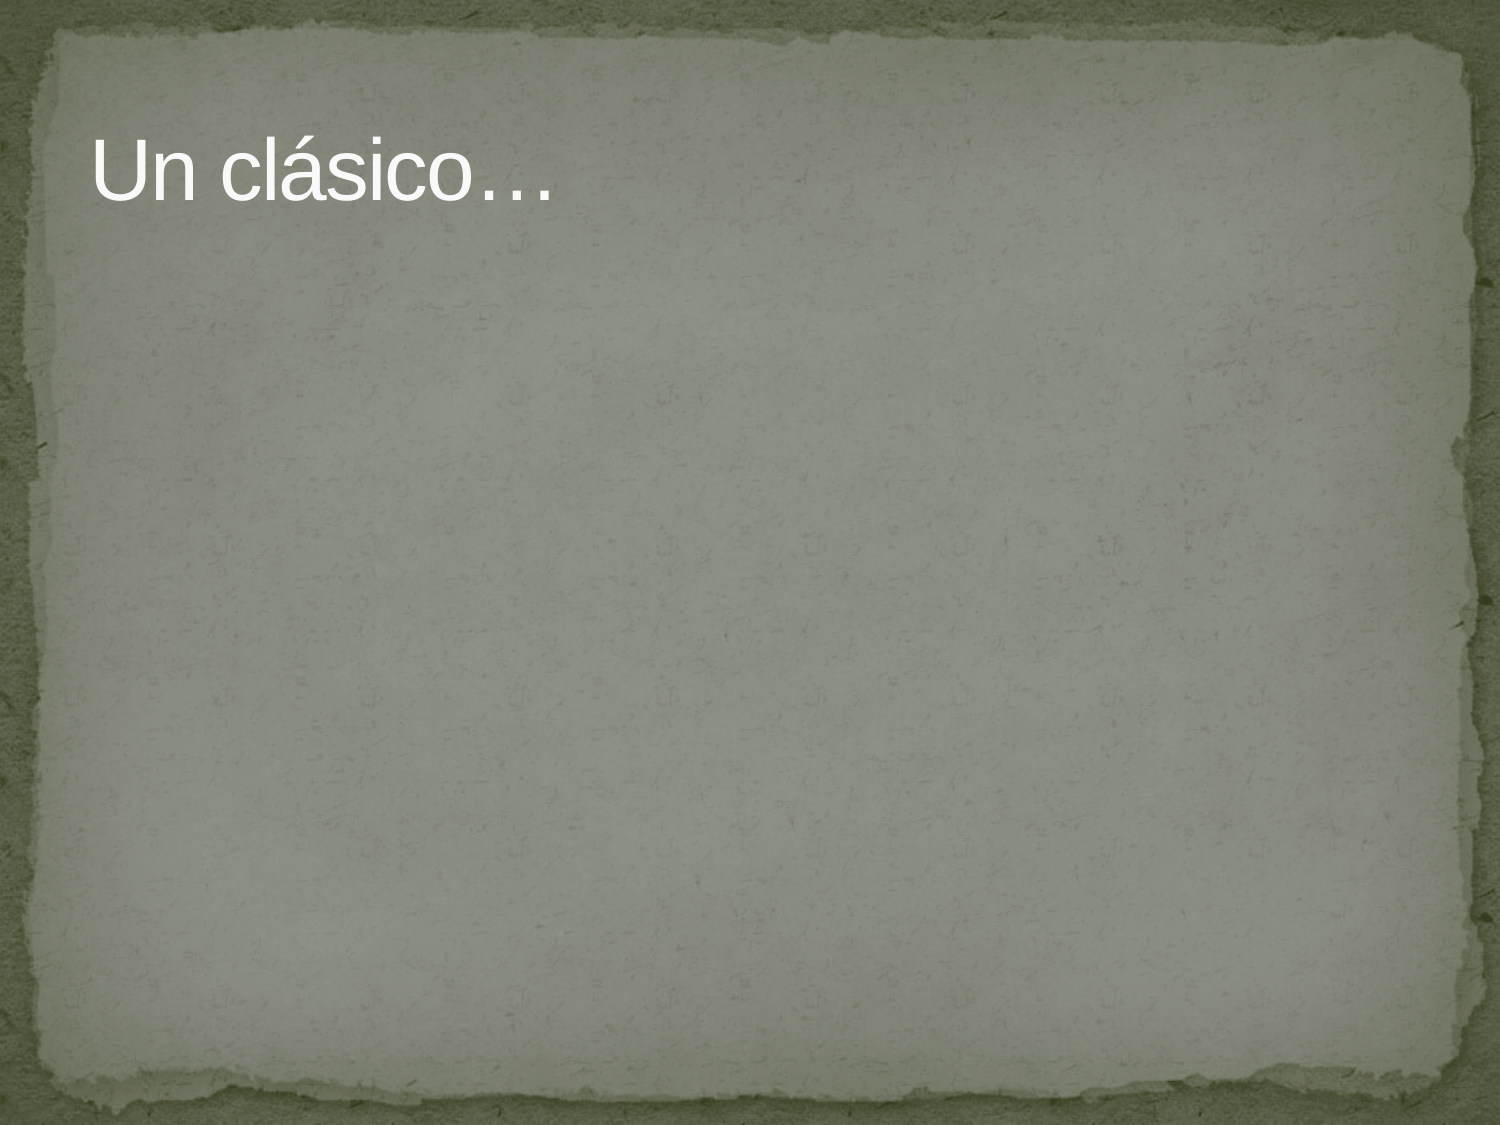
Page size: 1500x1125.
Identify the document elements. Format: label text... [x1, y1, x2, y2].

title Un clásico… [74, 24, 1425, 225]
